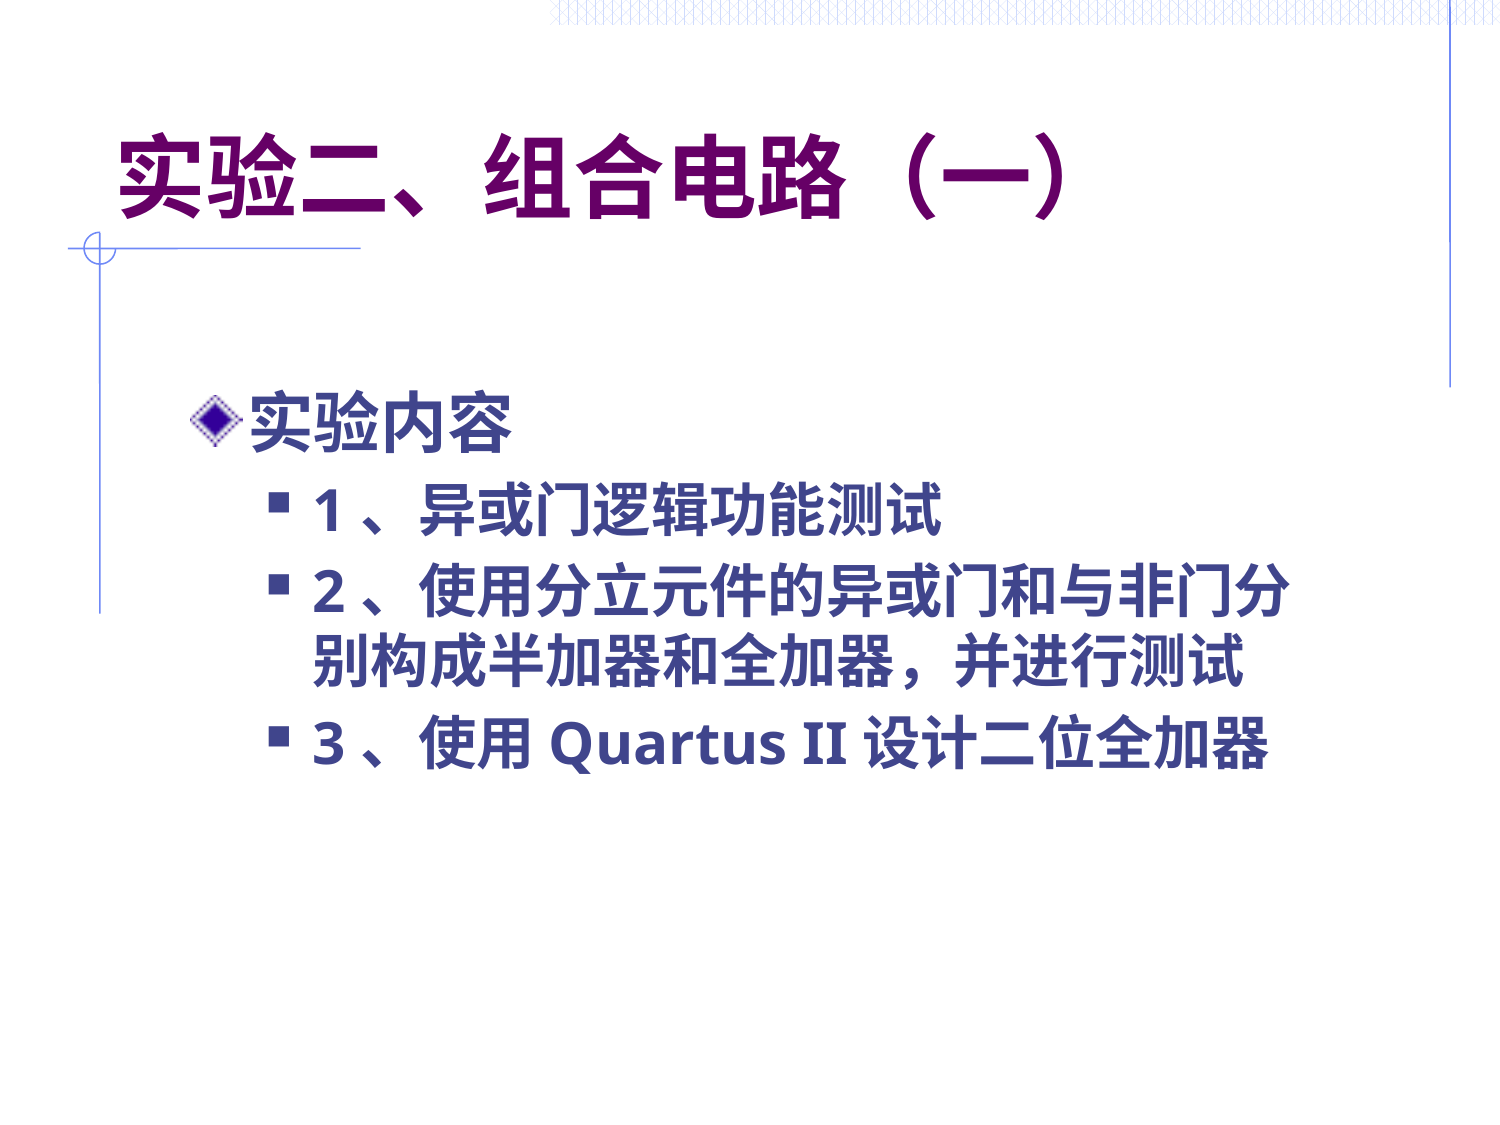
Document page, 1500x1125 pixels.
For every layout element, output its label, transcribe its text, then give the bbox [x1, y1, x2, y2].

list 实验内容 1、异或门逻辑功能测试 2、使用分立元件的异或门和与非门分别构成半加器和全加器，并进行测试 3、使用Quartus II设计二位全加器 [175, 373, 1348, 860]
picture [190, 395, 243, 447]
title 实验二、组合电路（一） [99, 49, 1376, 238]
